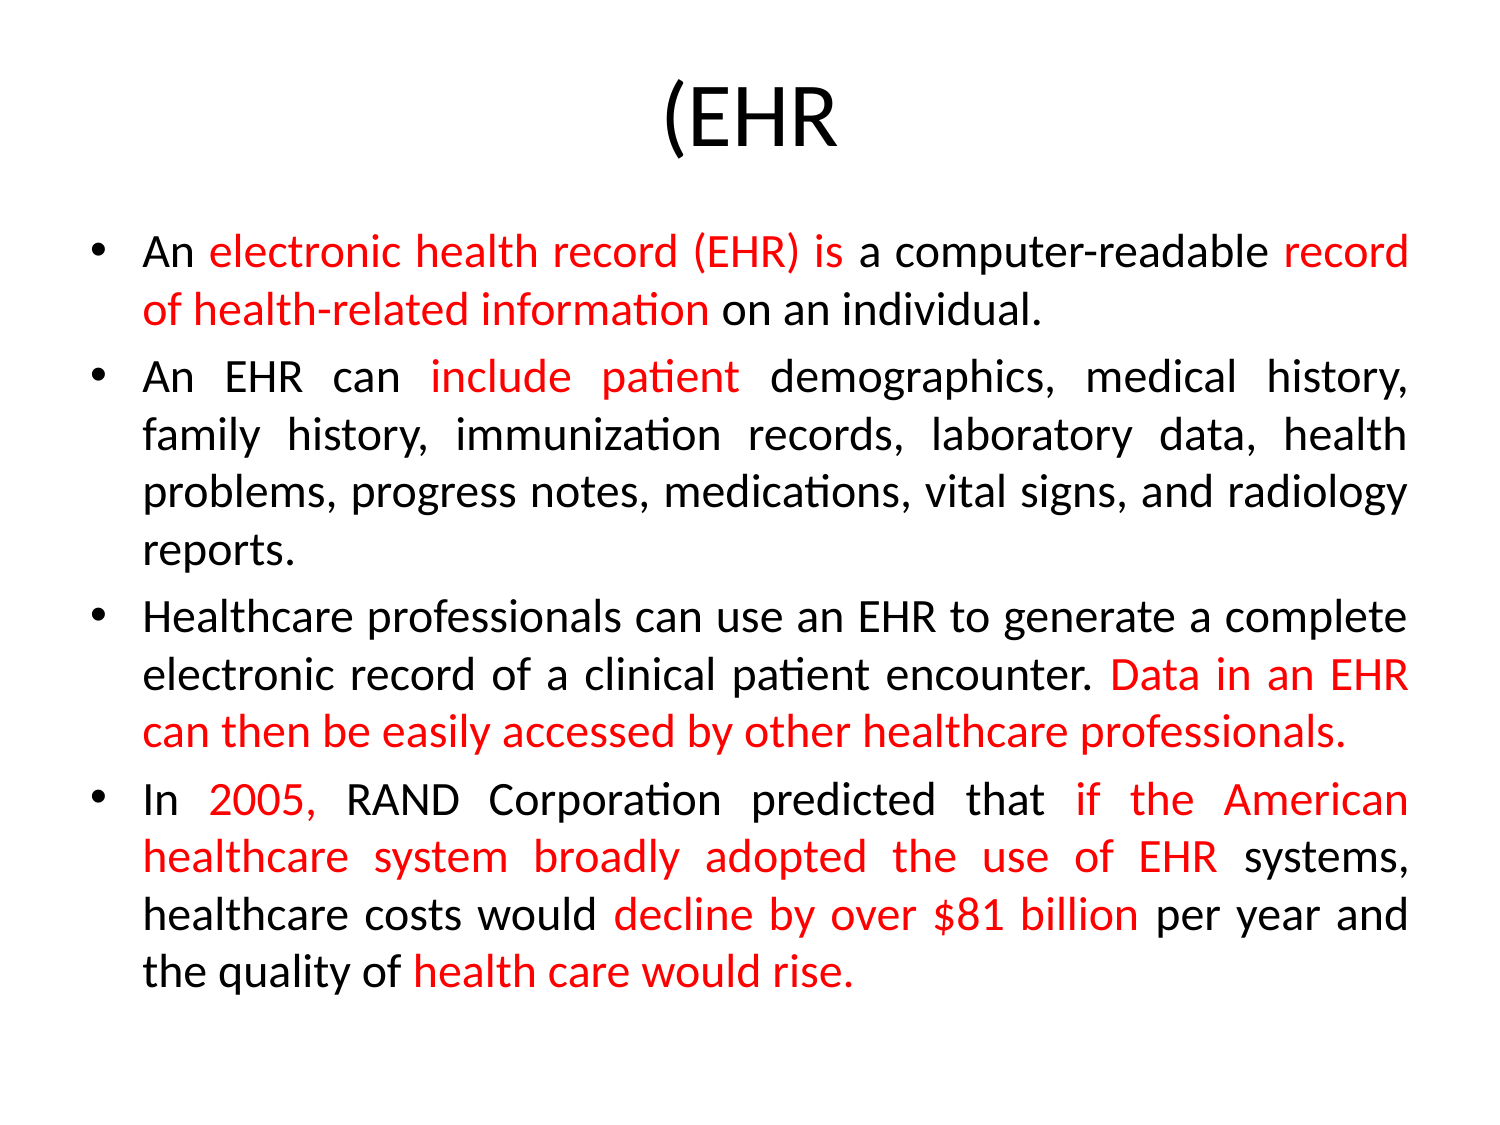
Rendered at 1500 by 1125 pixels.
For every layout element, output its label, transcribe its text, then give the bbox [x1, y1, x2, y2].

title (EHR [75, 45, 1425, 175]
list An electronic health record (EHR) is a computer-readable record of health-related information on an individual. An EHR can include patient demographics, medical history, family history, immunization records, laboratory data, health problems, progress notes, medications, vital signs, and radiology reports. Healthcare professionals can use an EHR to generate a complete electronic record of a clinical patient encounter. Data in an EHR can then be easily accessed by other healthcare professionals. In 2005, RAND Corporation predicted that if the American healthcare system broadly adopted the use of EHR systems, healthcare costs would decline by over $81 billion per year and the quality of health care would rise. [75, 212, 1425, 1005]
